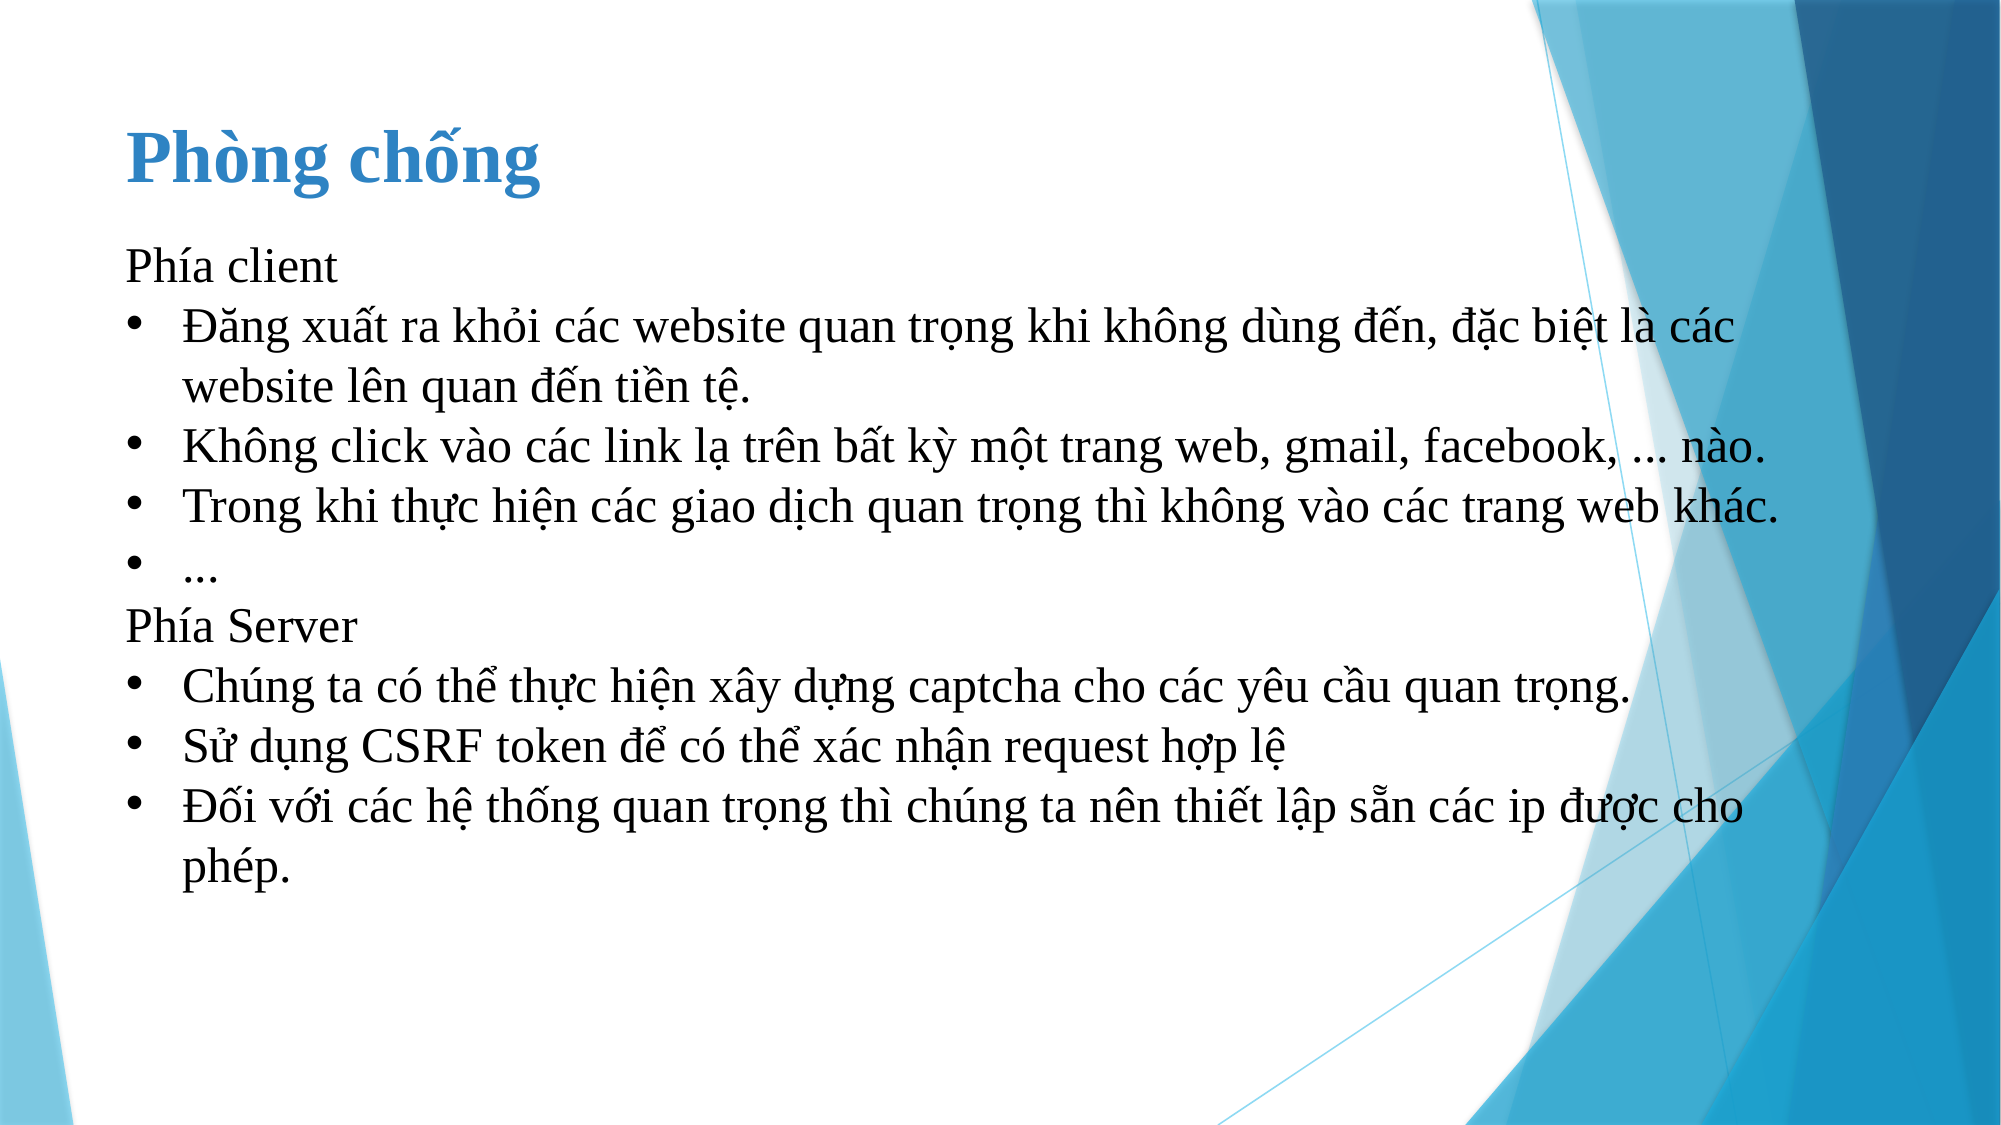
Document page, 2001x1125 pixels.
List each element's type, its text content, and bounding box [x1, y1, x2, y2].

text_box Phía client Đăng xuất ra khỏi các website quan trọng khi không dùng đến, đặc biệt là các website lên quan đến tiền tệ. Không click vào các link lạ trên bất kỳ một trang web, gmail, facebook, ... nào. Trong khi thực hiện các giao dịch quan trọng thì không vào các trang web khác. ... Phía Server Chúng ta có thể thực hiện xây dựng captcha cho các yêu cầu quan trọng. Sử dụng CSRF token để có thể xác nhận request hợp lệ Đối với các hệ thống quan trọng thì chúng ta nên thiết lập sẵn các ip được cho phép. [111, 224, 1868, 900]
title Phòng chống [111, 99, 1522, 207]
